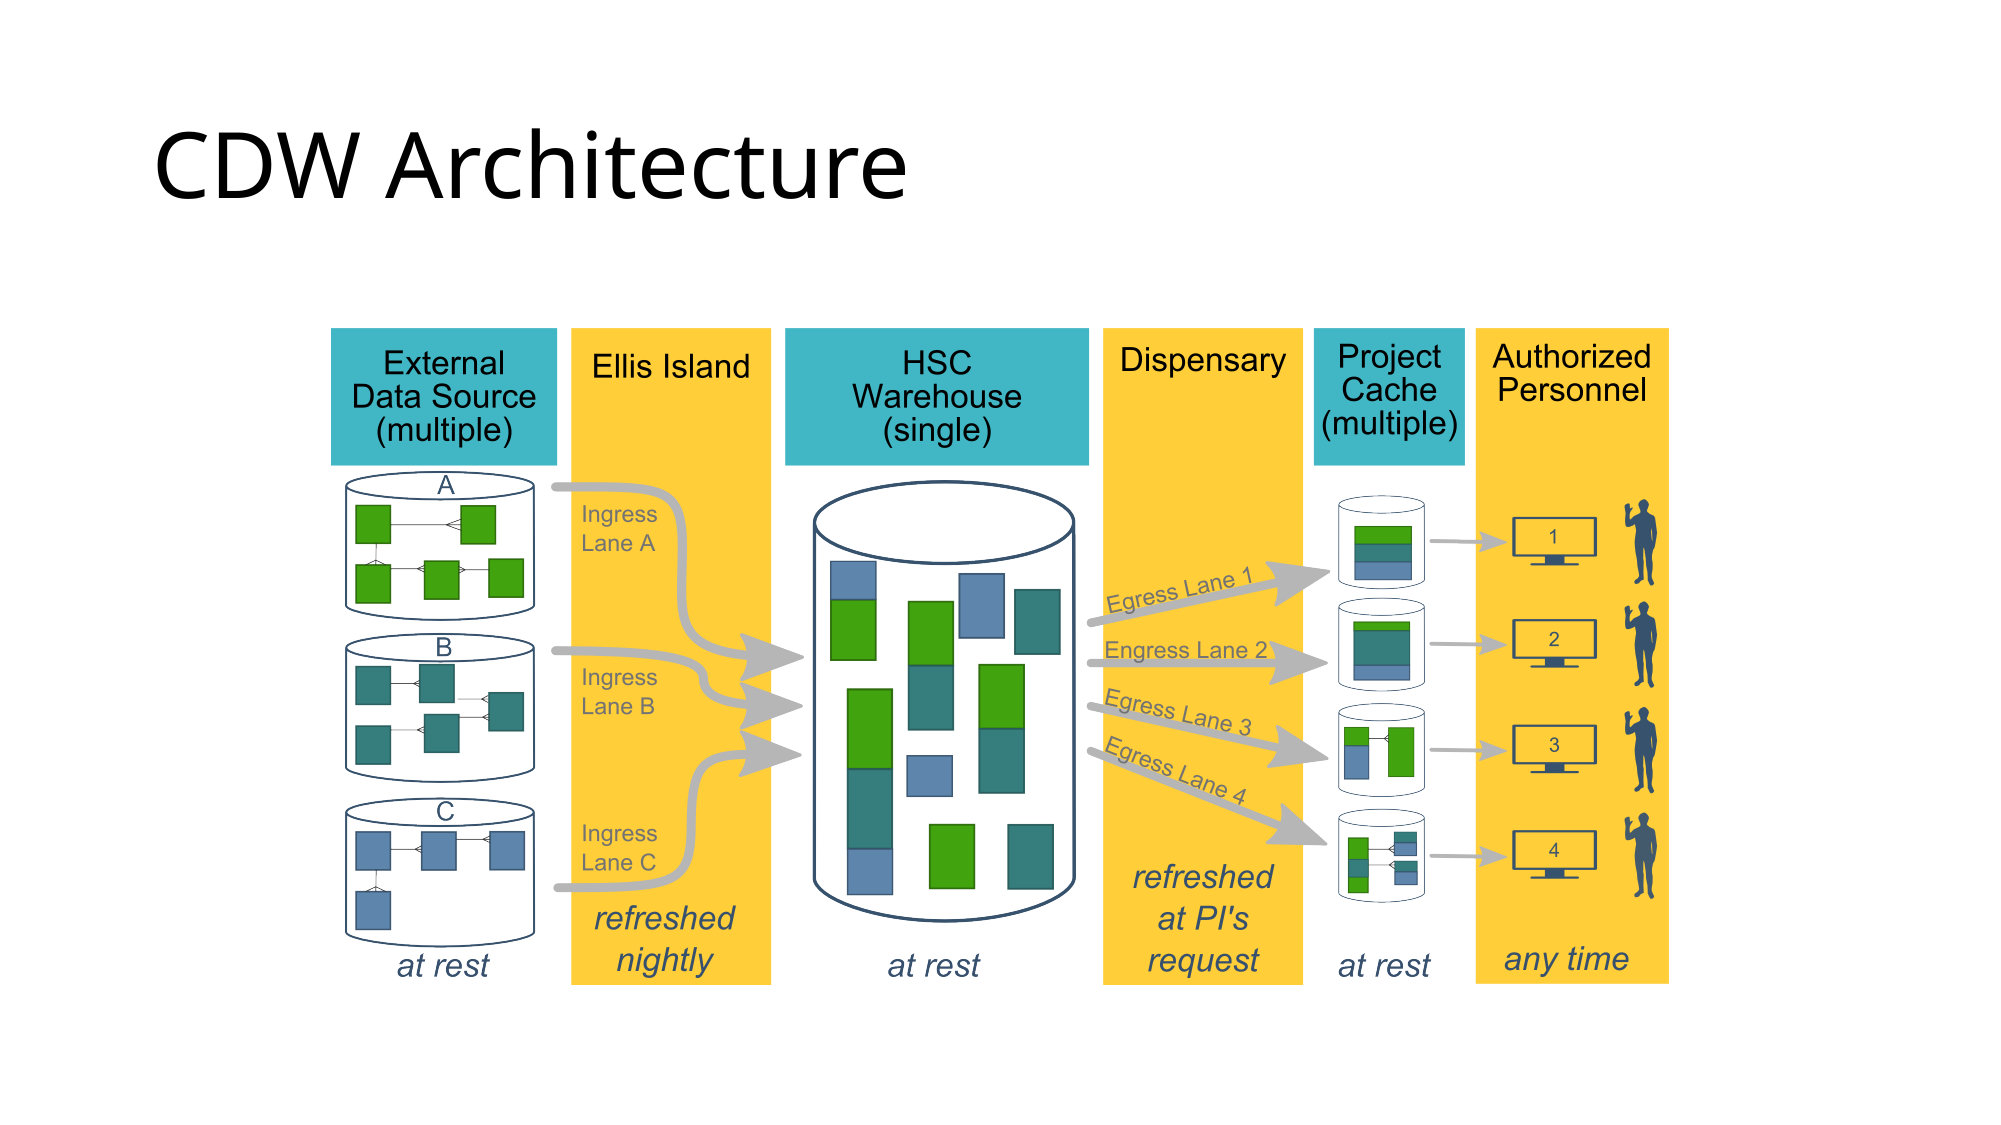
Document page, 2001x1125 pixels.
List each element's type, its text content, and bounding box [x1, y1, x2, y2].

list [330, 328, 1669, 985]
title CDW Architecture [137, 59, 1863, 278]
